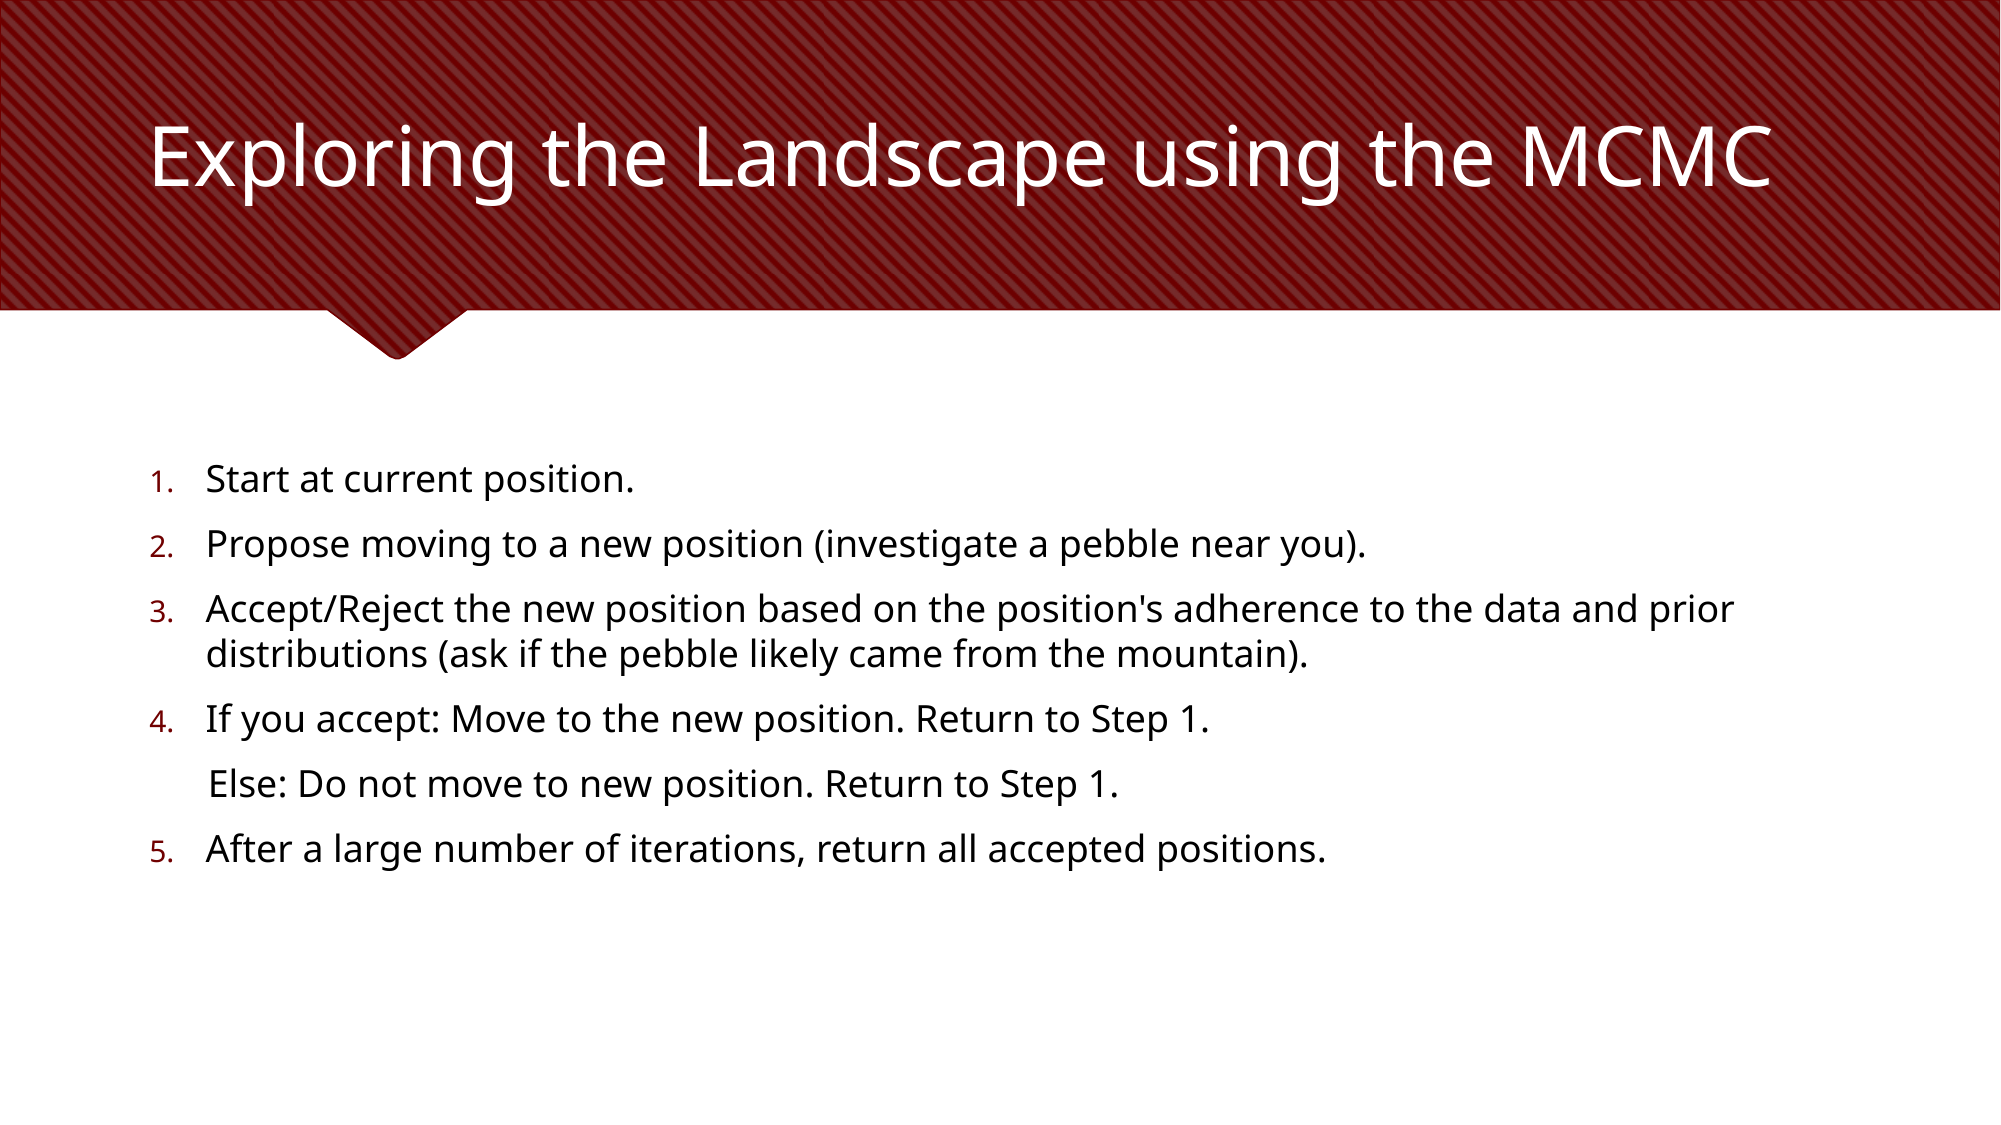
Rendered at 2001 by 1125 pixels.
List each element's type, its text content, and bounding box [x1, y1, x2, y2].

title Exploring the Landscape using the MCMC [132, 73, 1868, 233]
list Start at current position. Propose moving to a new position (investigate a pebble near you). Accept/Reject the new position based on the position's adherence to the data and prior distributions (ask if the pebble likely came from the mountain). If you accept: Move to the new position. Return to Step 1. Else: Do not move to new position. Return to Step 1. After a large number of iterations, return all accepted positions. [134, 364, 1866, 962]
